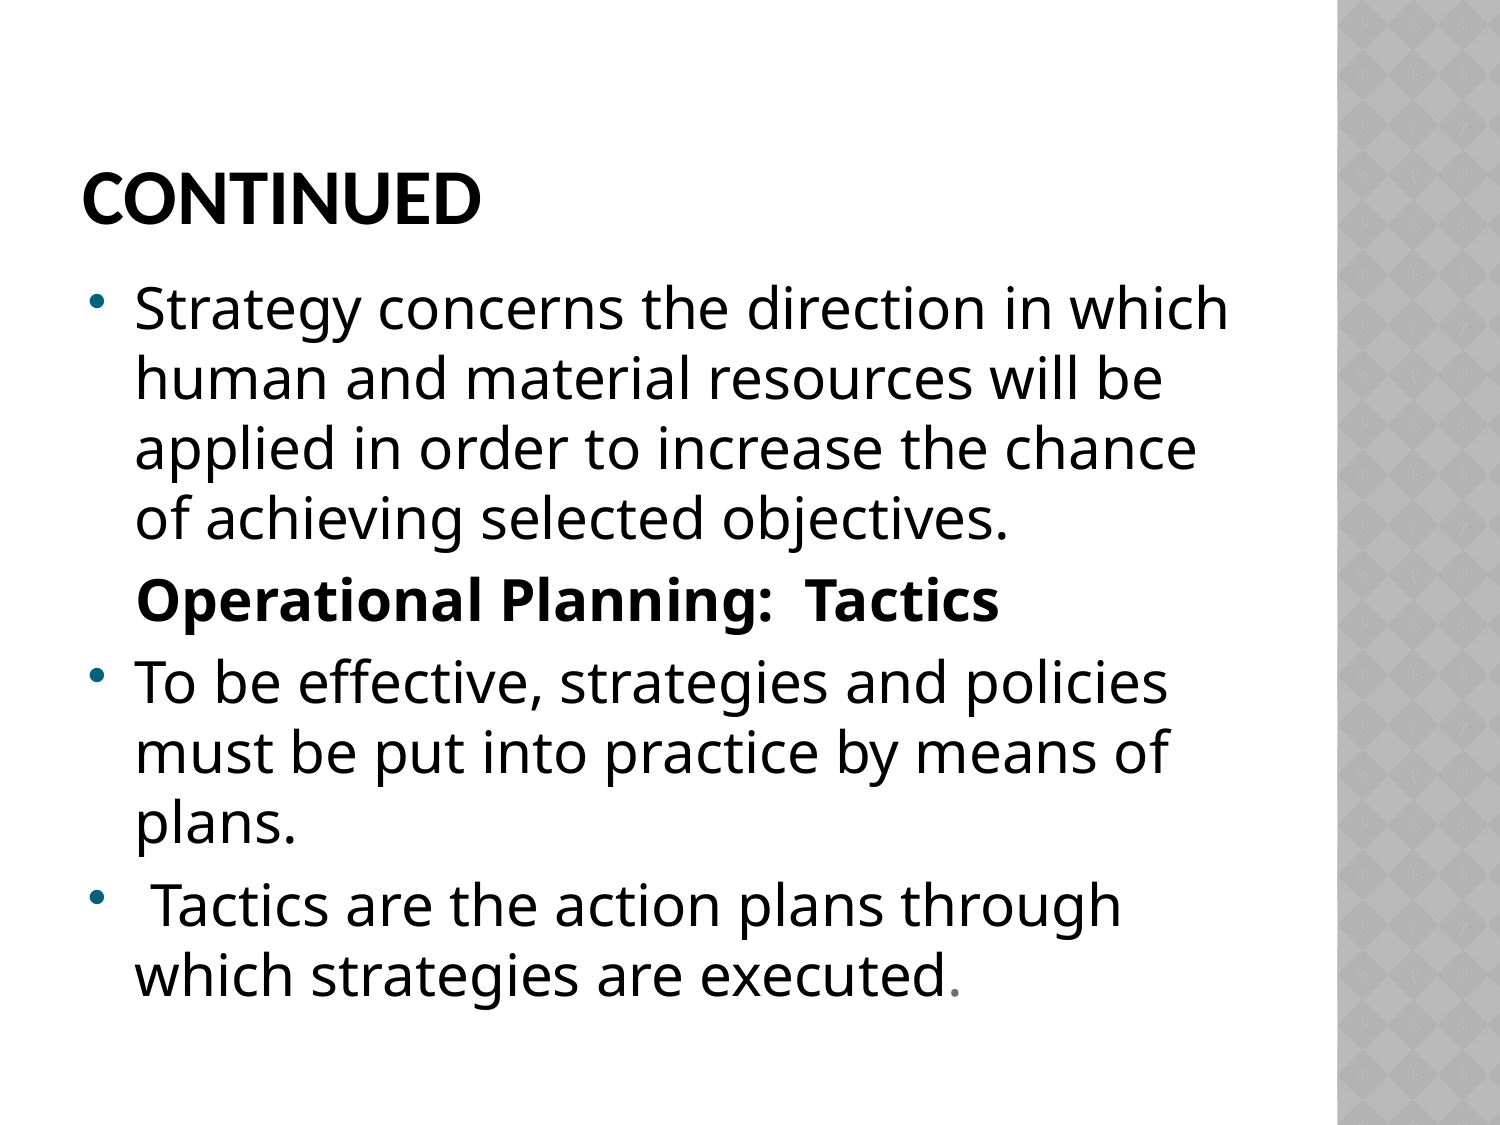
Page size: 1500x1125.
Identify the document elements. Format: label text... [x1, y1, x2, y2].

list Strategy concerns the direction in which human and material resources will be applied in order to increase the chance of achieving selected objectives. Operational Planning: Tactics To be effective, strategies and policies must be put into practice by means of plans. Tactics are the action plans through which strategies are executed. [75, 264, 1263, 1059]
title continued [75, 52, 1263, 240]
